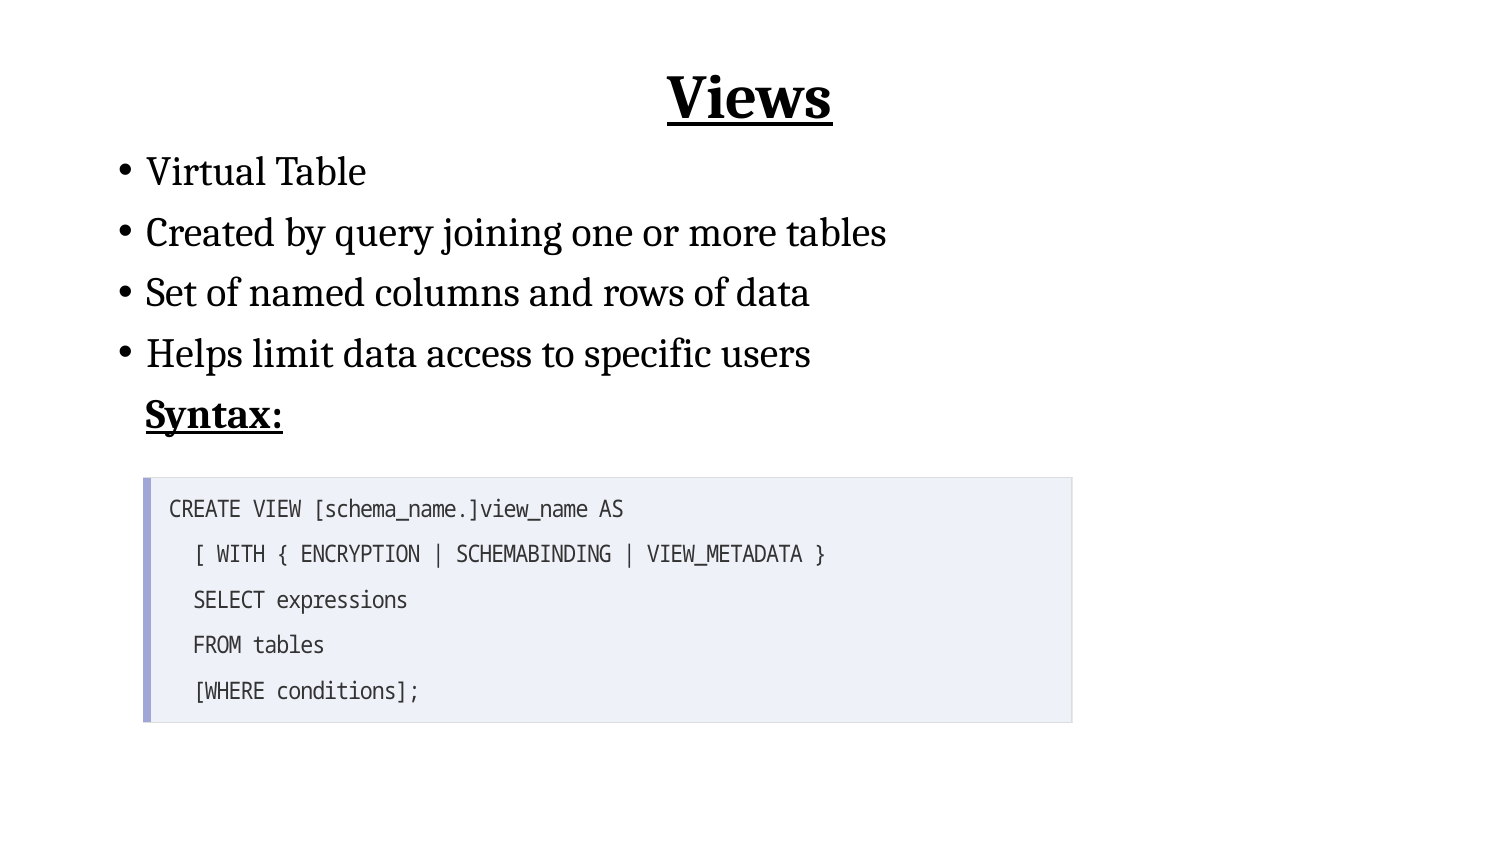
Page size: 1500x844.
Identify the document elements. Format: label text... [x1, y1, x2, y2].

picture [142, 476, 1073, 742]
list Virtual Table Created by query joining one or more tables Set of named columns and rows of data Helps limit data access to specific users Syntax: [103, 141, 1397, 760]
title Views [103, 44, 1397, 141]
